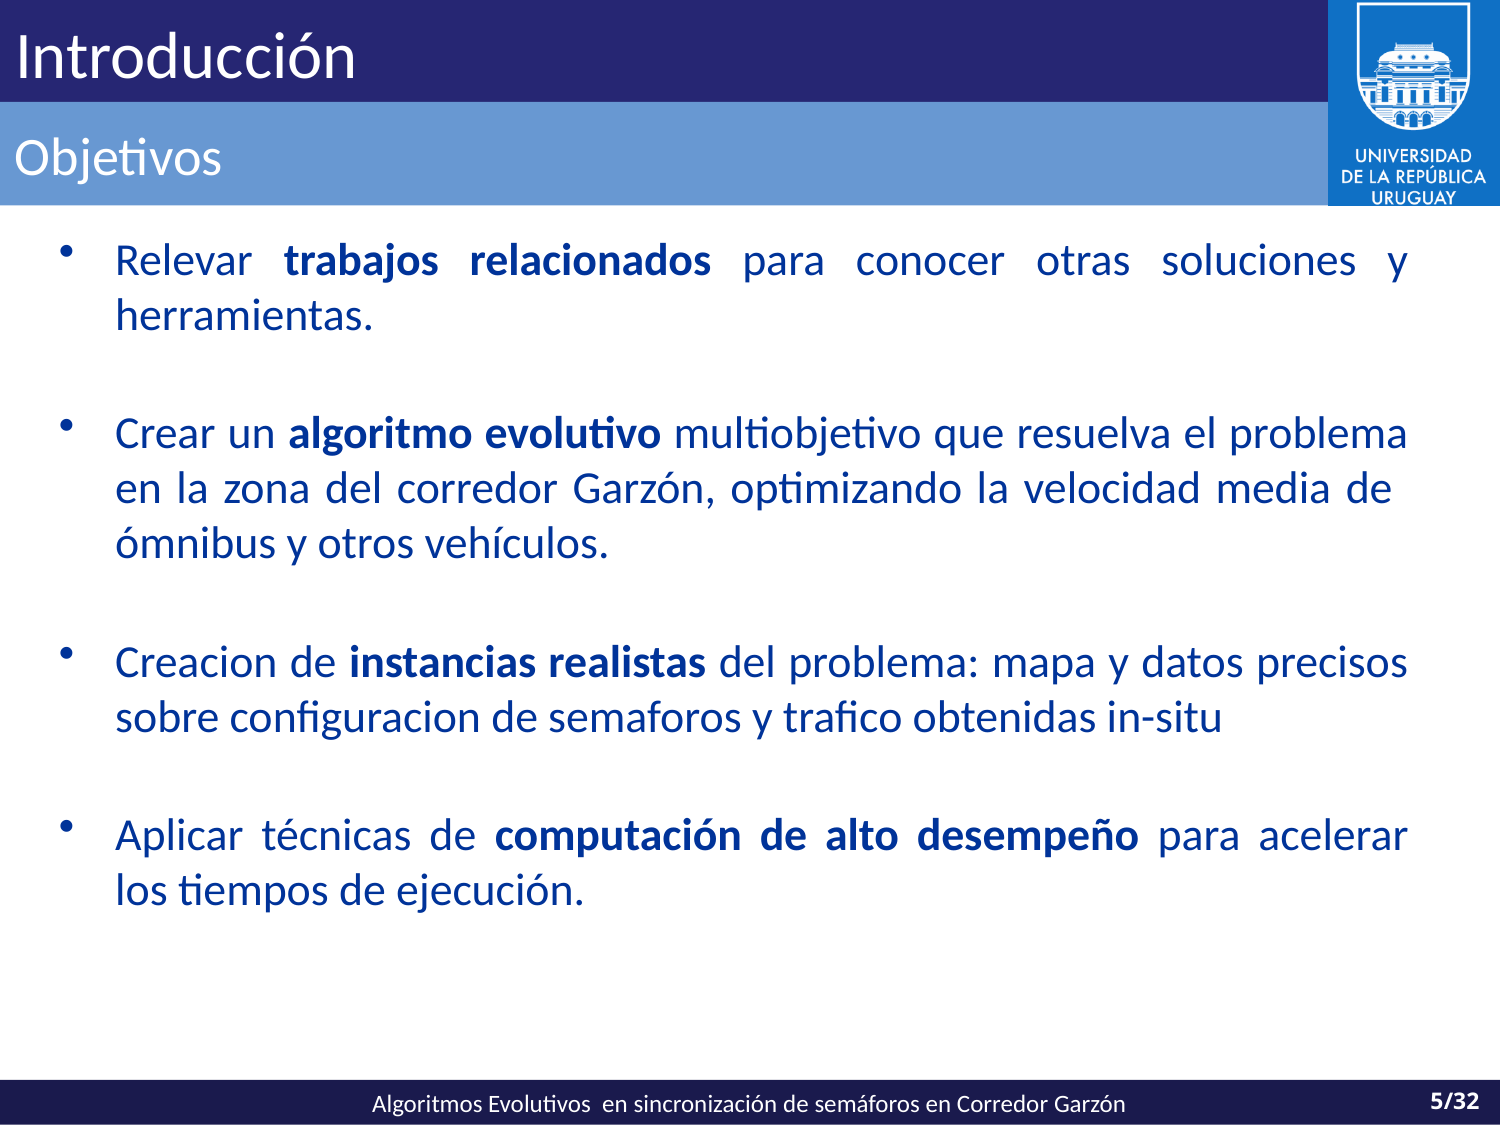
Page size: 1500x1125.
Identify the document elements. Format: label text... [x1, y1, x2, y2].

title Introducción [0, 0, 1325, 101]
text_box Objetivos [0, 101, 1322, 206]
list Relevar trabajos relacionados para conocer otras soluciones y herramientas. Crear un algoritmo evolutivo multiobjetivo que resuelva el problema en la zona del corredor Garzón, optimizando la velocidad media de ómnibus y otros vehículos. Creacion de instancias realistas del problema: mapa y datos precisos sobre configuracion de semaforos y trafico obtenidas in-situ Aplicar técnicas de computación de alto desempeño para acelerar los tiempos de ejecución. [43, 221, 1425, 934]
picture [1327, 0, 1500, 206]
